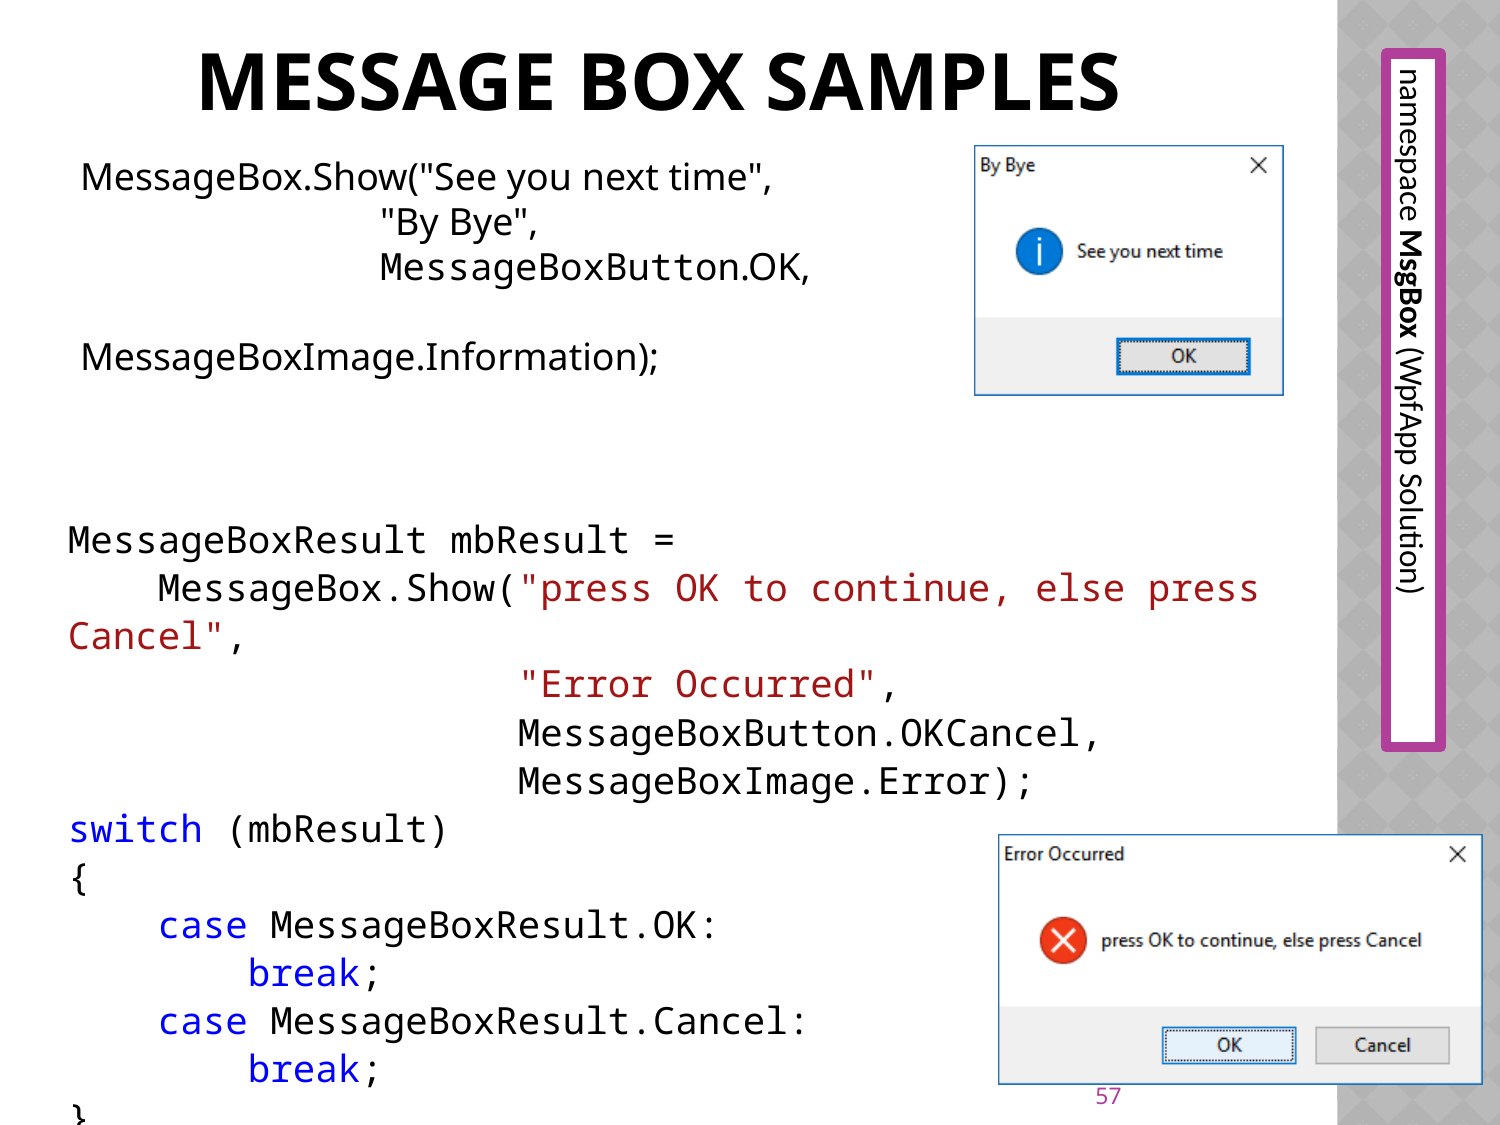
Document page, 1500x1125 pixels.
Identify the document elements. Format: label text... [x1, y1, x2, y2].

text_box MessageBox.Show("See you next time", "By Bye", MessageBoxButton.OK, MessageBoxImage.Information); [65, 145, 939, 386]
title MESSAGE BOX Samples [65, 23, 1253, 126]
text_box namespace MsgBox (WpfApp Solution) [1386, 53, 1441, 748]
slide_number 57 [1025, 1094, 1122, 1113]
picture [997, 833, 1483, 1085]
text_box MessageBoxResult mbResult = MessageBox.Show("press OK to continue, else press Cancel", "Error Occurred", MessageBoxButton.OKCancel, MessageBoxImage.Error); switch (mbResult) { case MessageBoxResult.OK: break; case MessageBoxResult.Cancel: break; } [53, 505, 1423, 1125]
picture [973, 145, 1285, 396]
